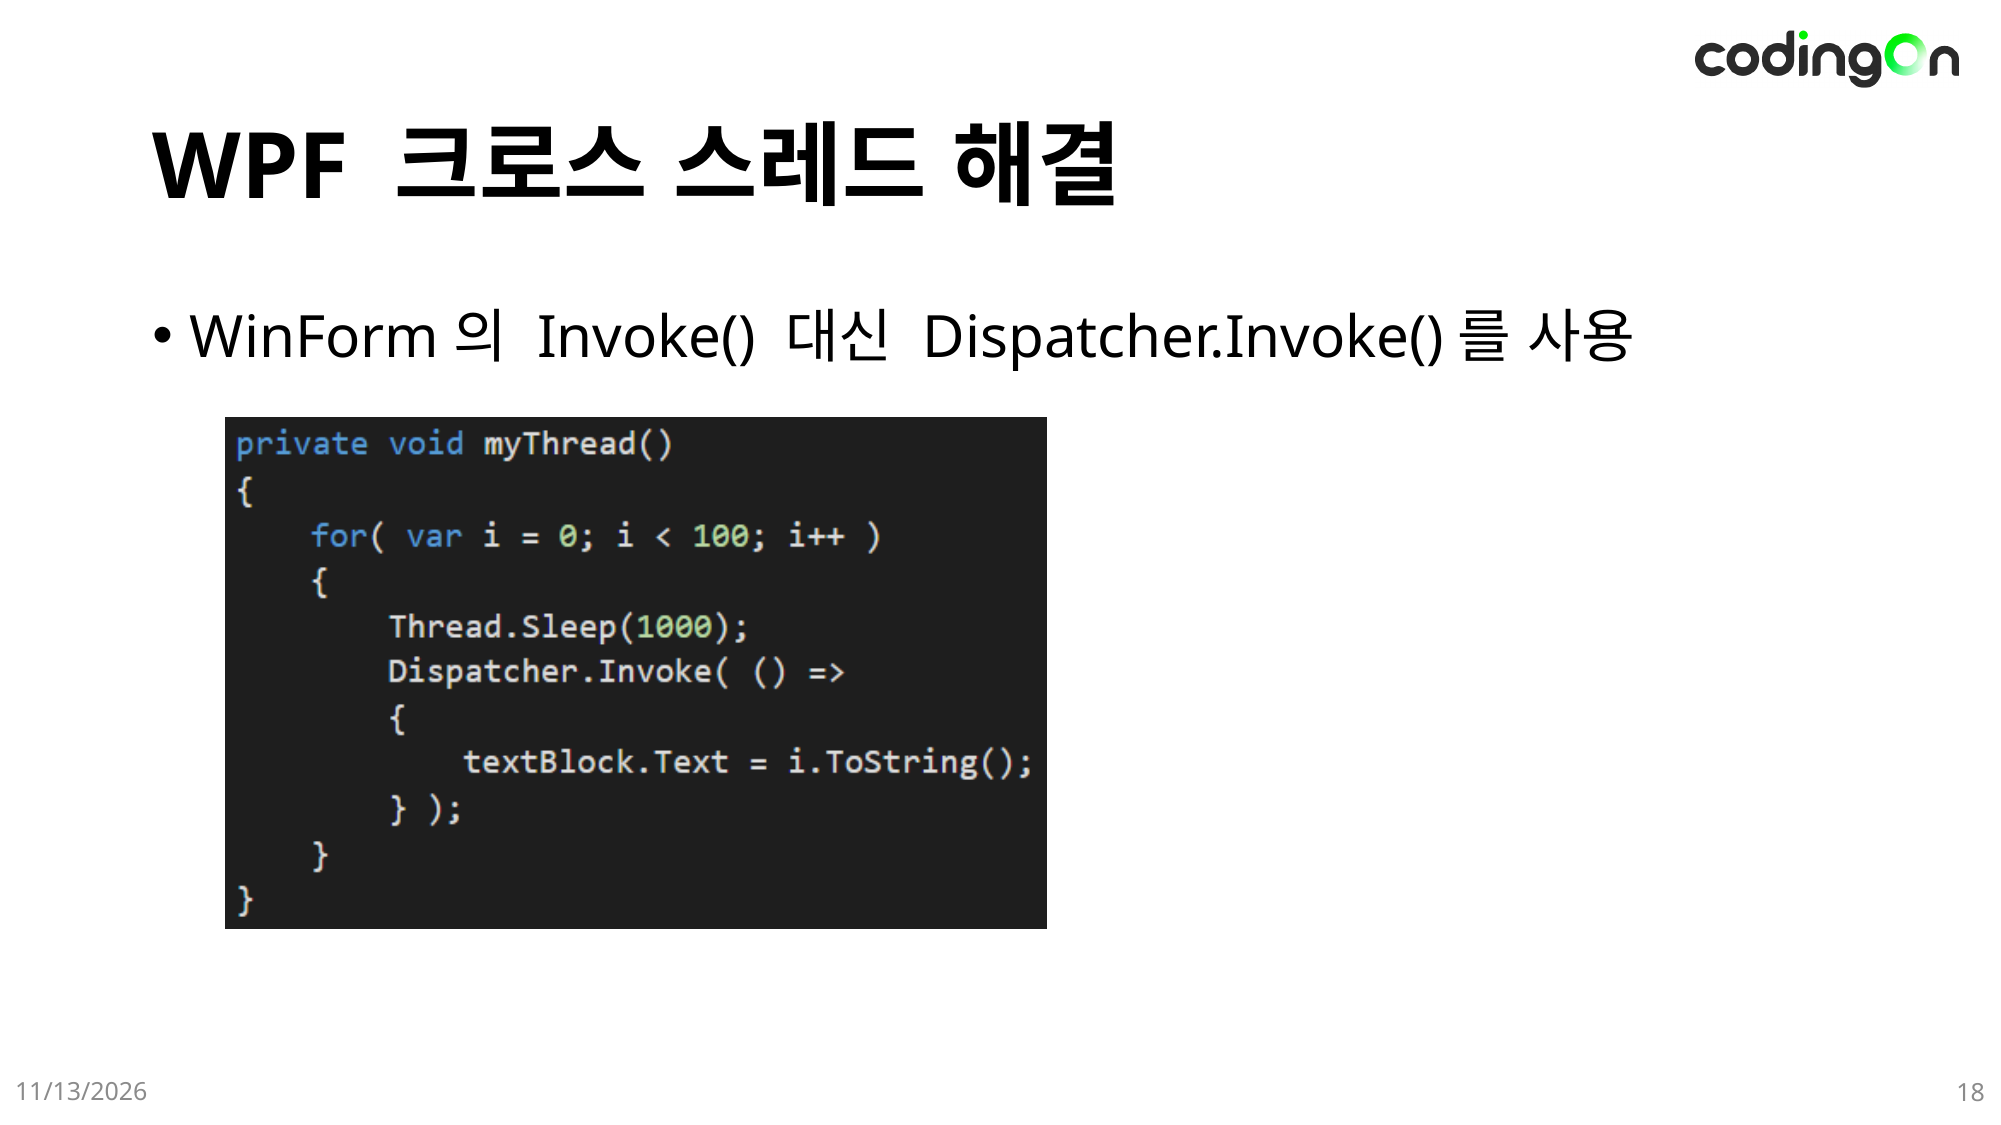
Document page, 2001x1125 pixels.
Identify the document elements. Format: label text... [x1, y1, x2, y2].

slide_number 18 [1550, 1063, 2000, 1124]
title WPF 크로스 스레드 해결 [137, 59, 1863, 278]
picture [224, 417, 1047, 929]
list WinForm의 Invoke() 대신 Dispatcher.Invoke()를 사용 [137, 299, 1863, 1014]
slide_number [0, 1062, 450, 1123]
picture [1695, 30, 1959, 88]
